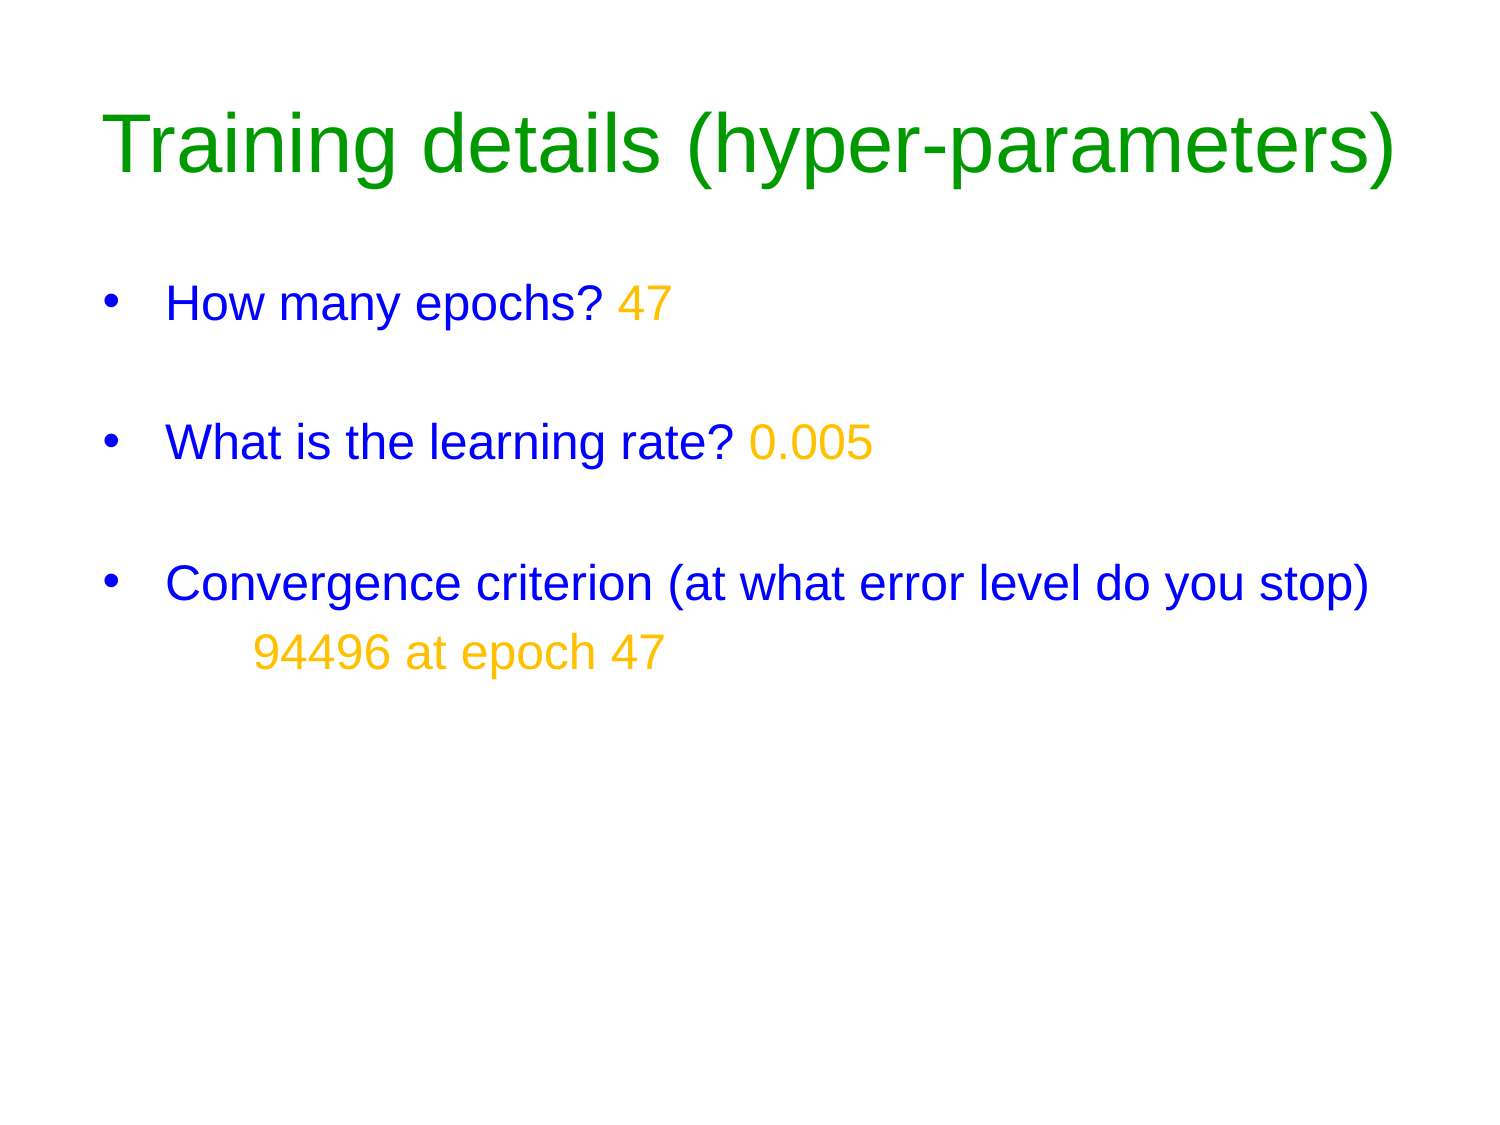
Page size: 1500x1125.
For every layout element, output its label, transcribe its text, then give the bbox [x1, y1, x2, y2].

title Training details (hyper-parameters) [75, 45, 1425, 233]
list How many epochs? 47 What is the learning rate? 0.005 Convergence criterion (at what error level do you stop) 94496 at epoch 47 [75, 262, 1425, 1005]
